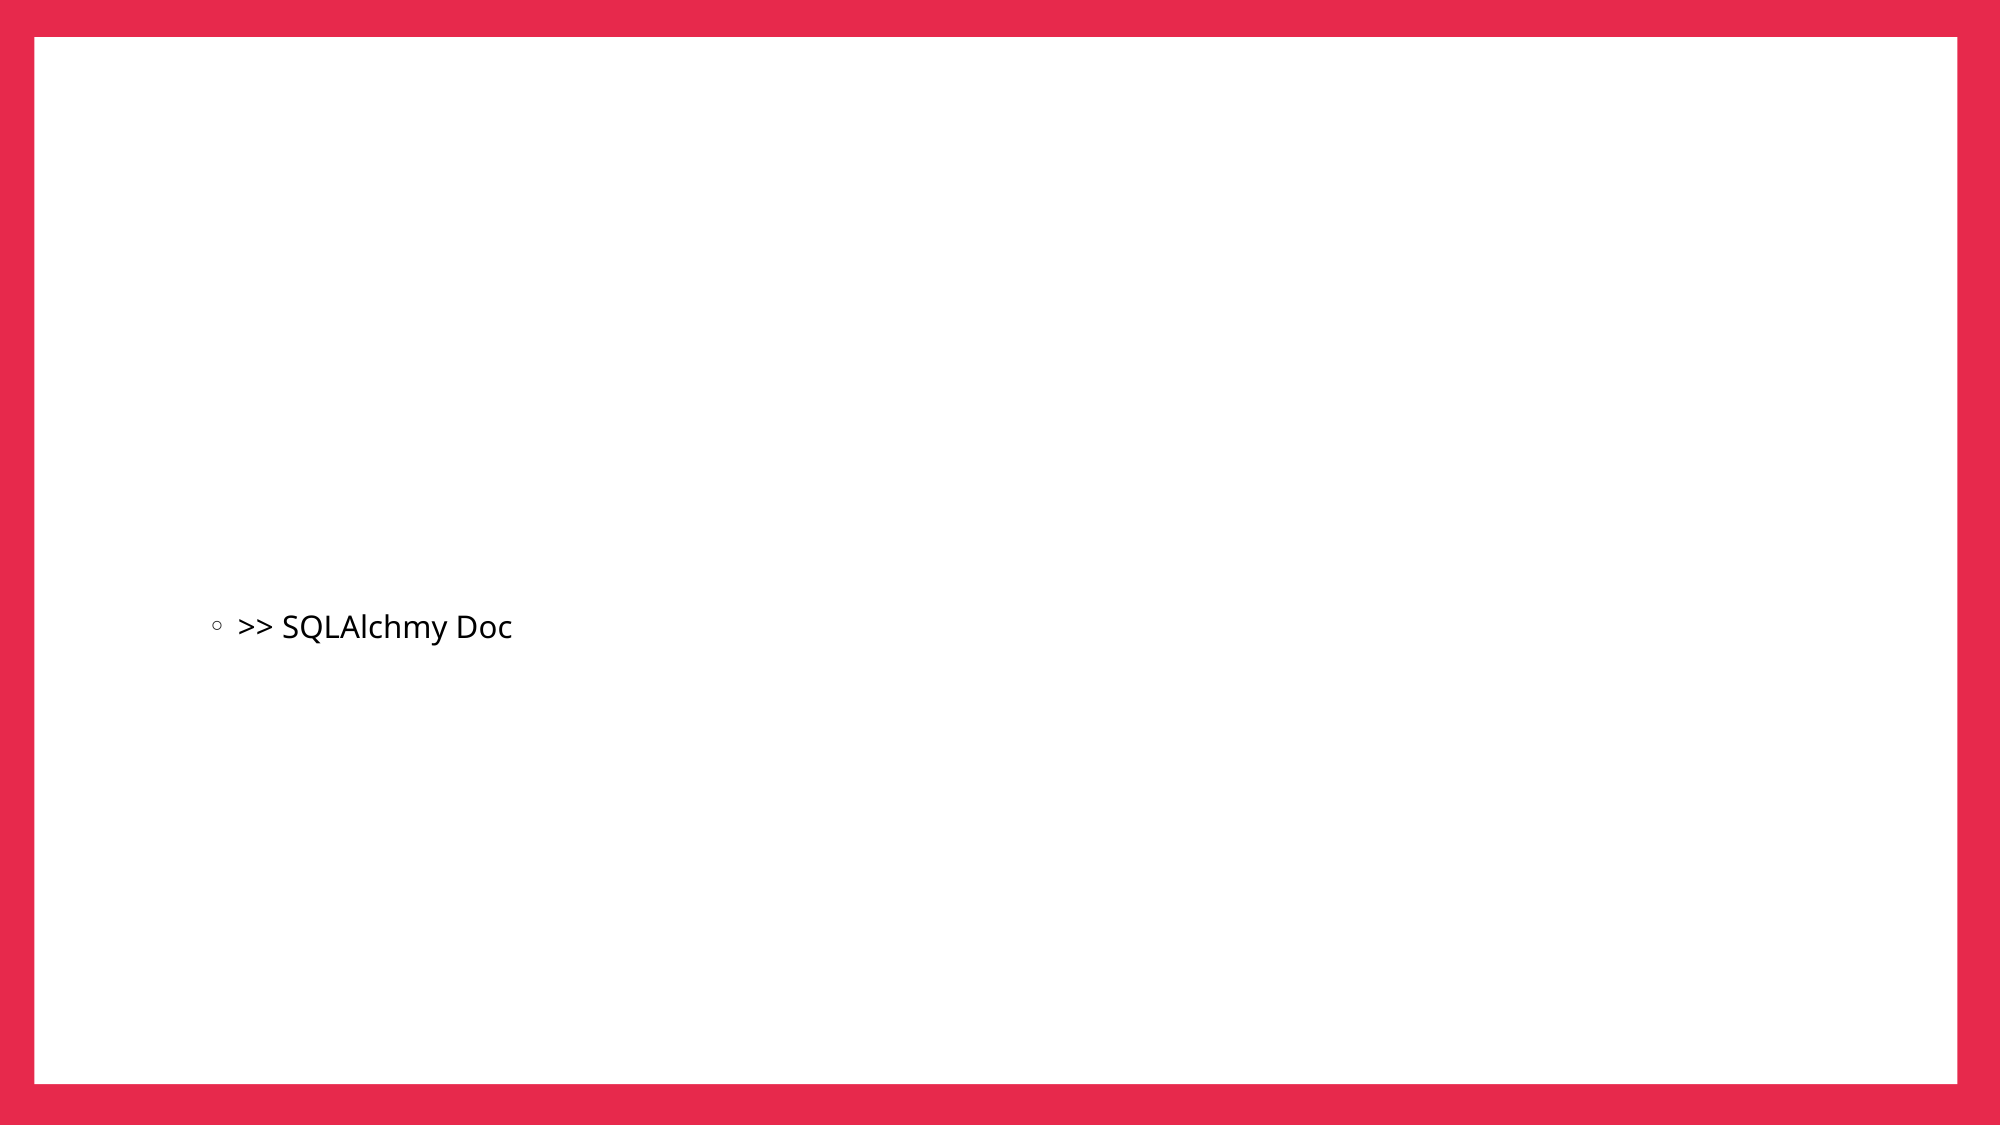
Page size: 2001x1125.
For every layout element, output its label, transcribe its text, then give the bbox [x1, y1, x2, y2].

list >> SQLAlchmy Doc [192, 419, 1800, 979]
text_box [34, 37, 1958, 1085]
text_box [0, 0, 2000, 1125]
